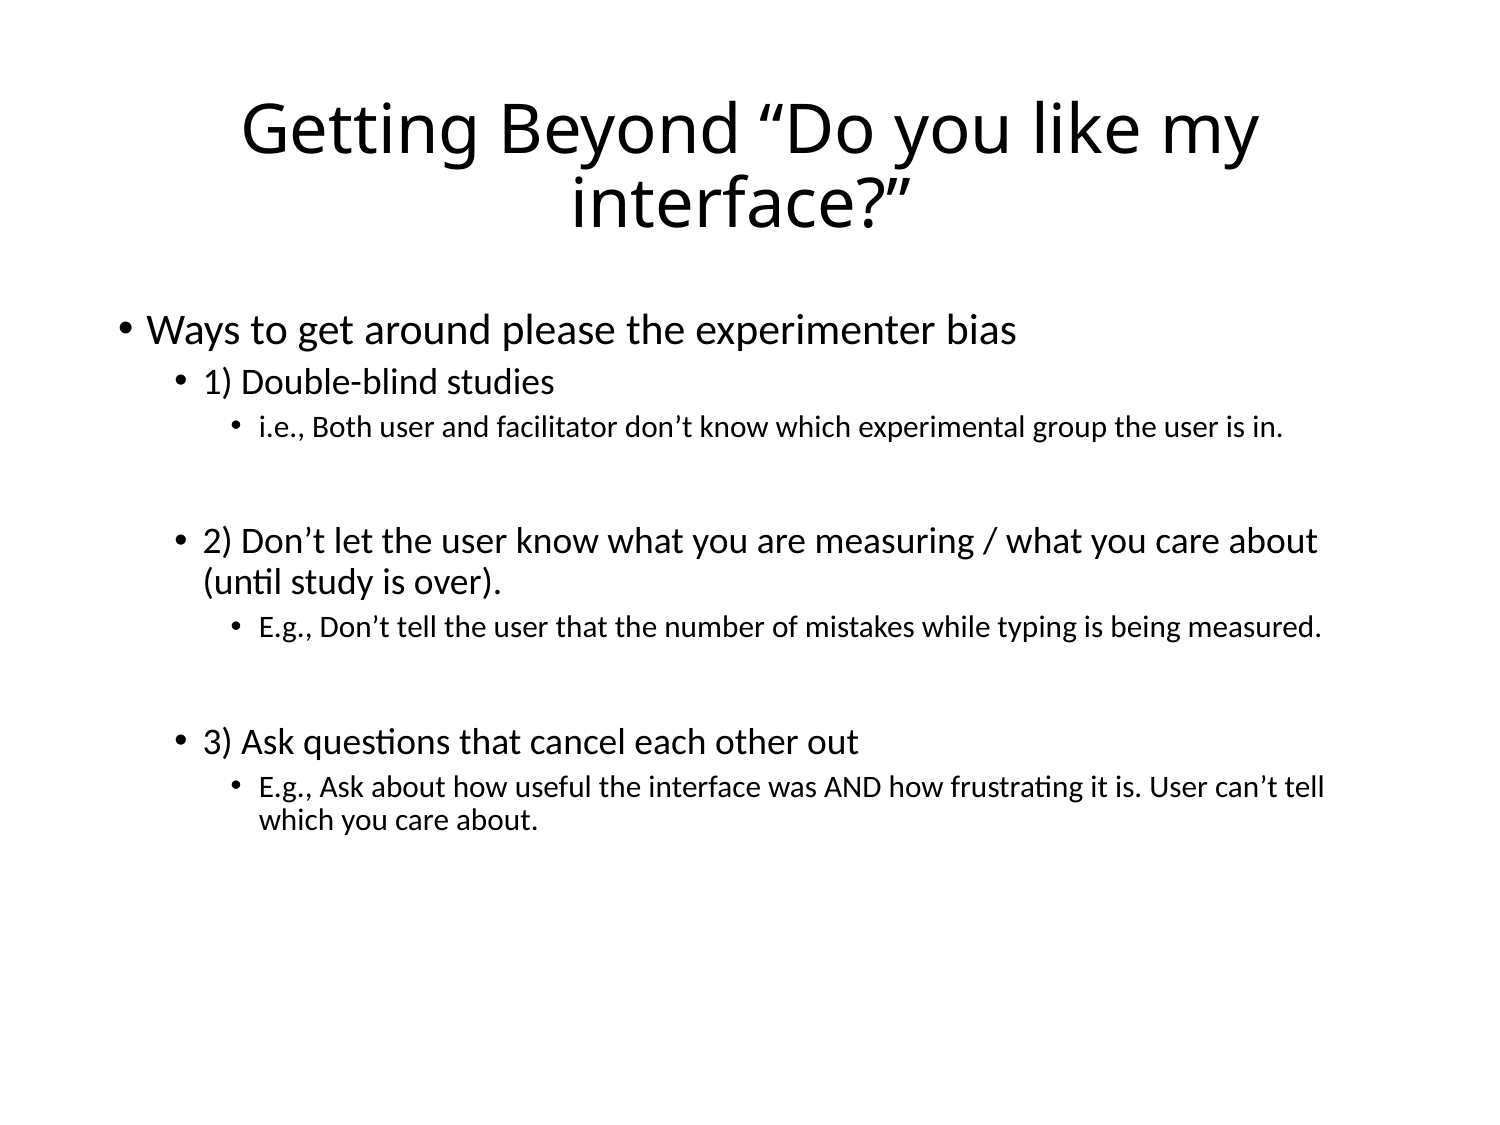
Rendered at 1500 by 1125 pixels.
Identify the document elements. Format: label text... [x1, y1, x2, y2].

title Getting Beyond “Do you like my interface?” [103, 59, 1397, 278]
list Ways to get around please the experimenter bias 1) Double-blind studies i.e., Both user and facilitator don’t know which experimental group the user is in. 2) Don’t let the user know what you are measuring / what you care about (until study is over). E.g., Don’t tell the user that the number of mistakes while typing is being measured. 3) Ask questions that cancel each other out E.g., Ask about how useful the interface was AND how frustrating it is. User can’t tell which you care about. [103, 299, 1397, 1014]
